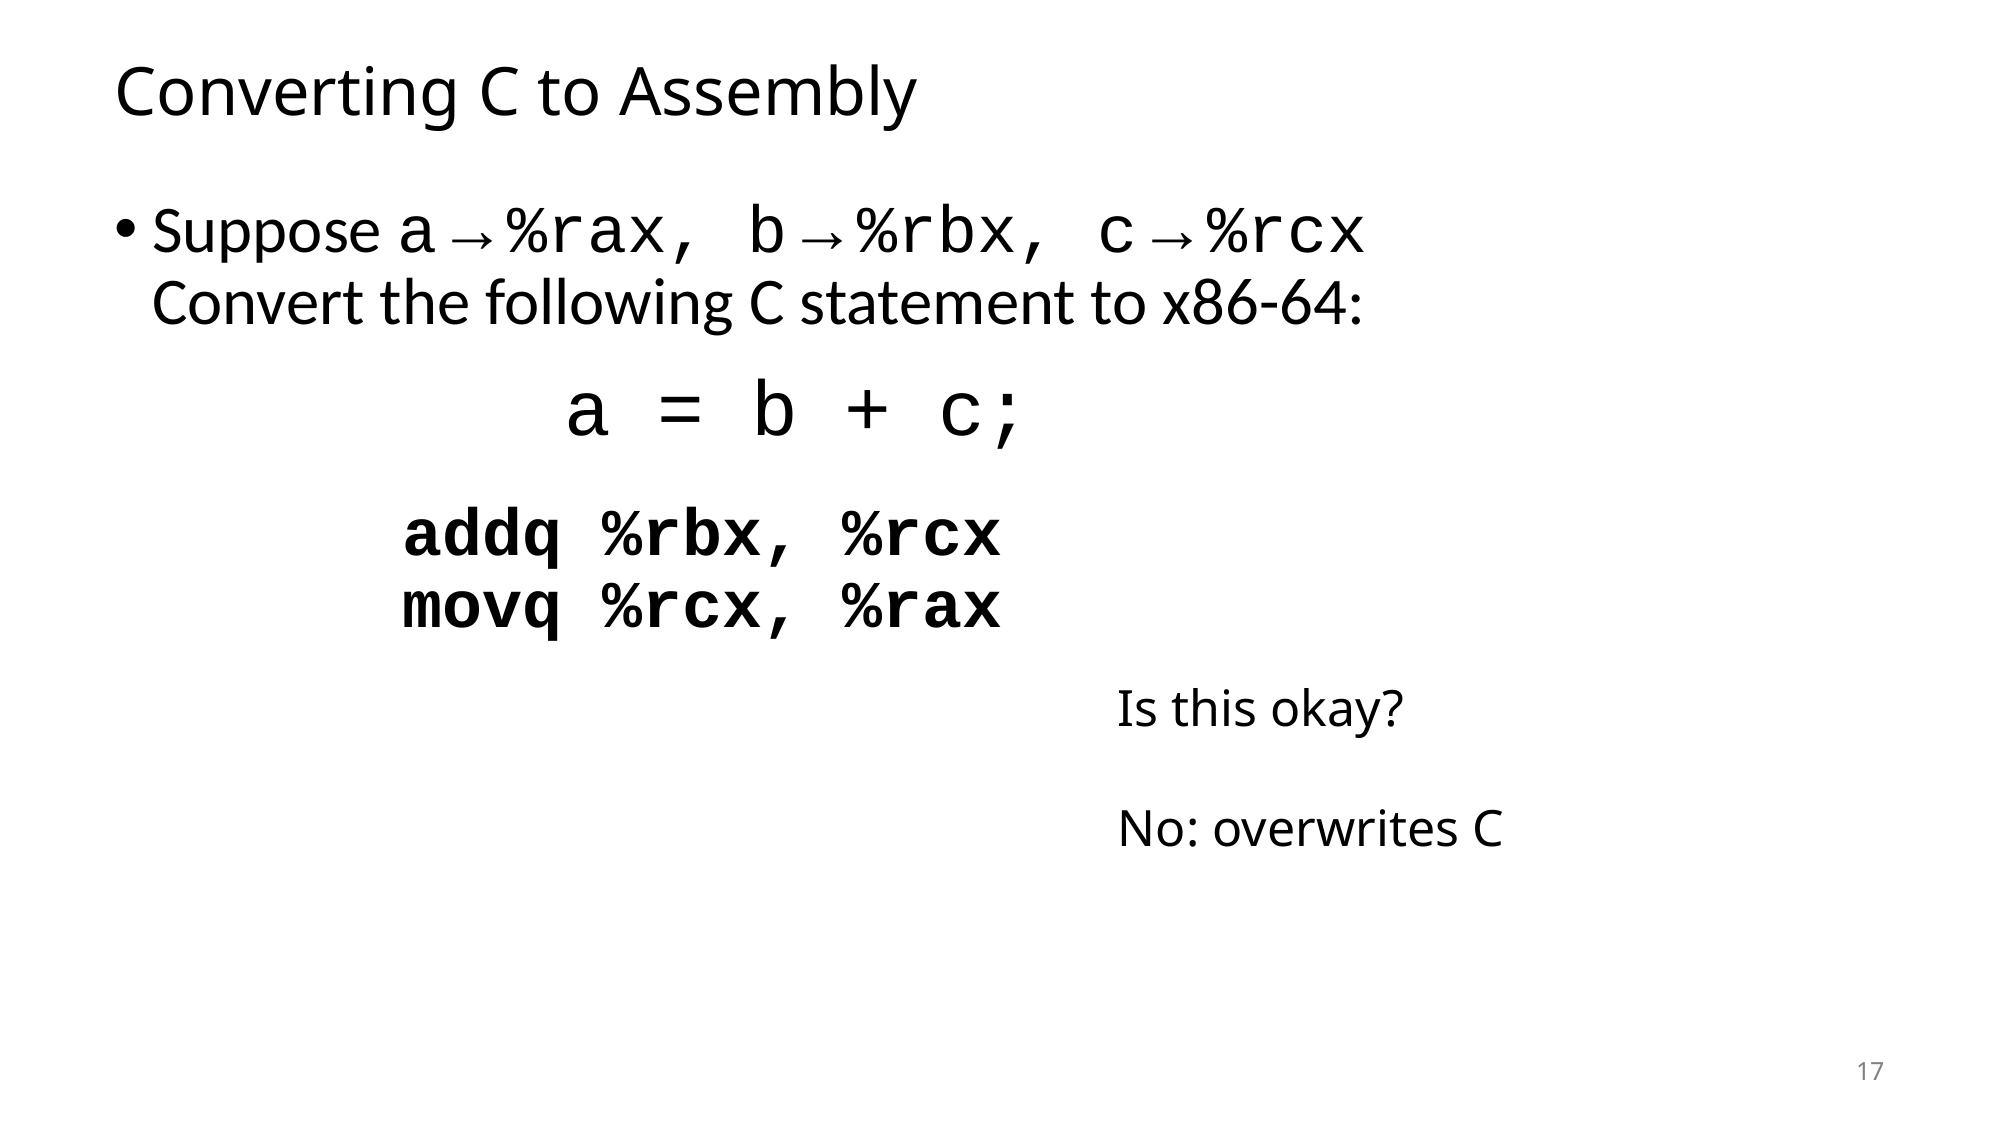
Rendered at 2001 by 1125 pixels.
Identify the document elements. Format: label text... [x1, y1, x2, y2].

title Converting C to Assembly [99, 37, 1900, 150]
slide_number 17 [1749, 1042, 1900, 1103]
text_box Is this okay? No: overwrites C [1103, 668, 1625, 864]
list Suppose a → %rax, b → %rbx, c → %rcx Convert the following C statement to x86-64: a = b + c; addq %rbx, %rcx movq %rcx, %rax [99, 187, 1900, 1013]
